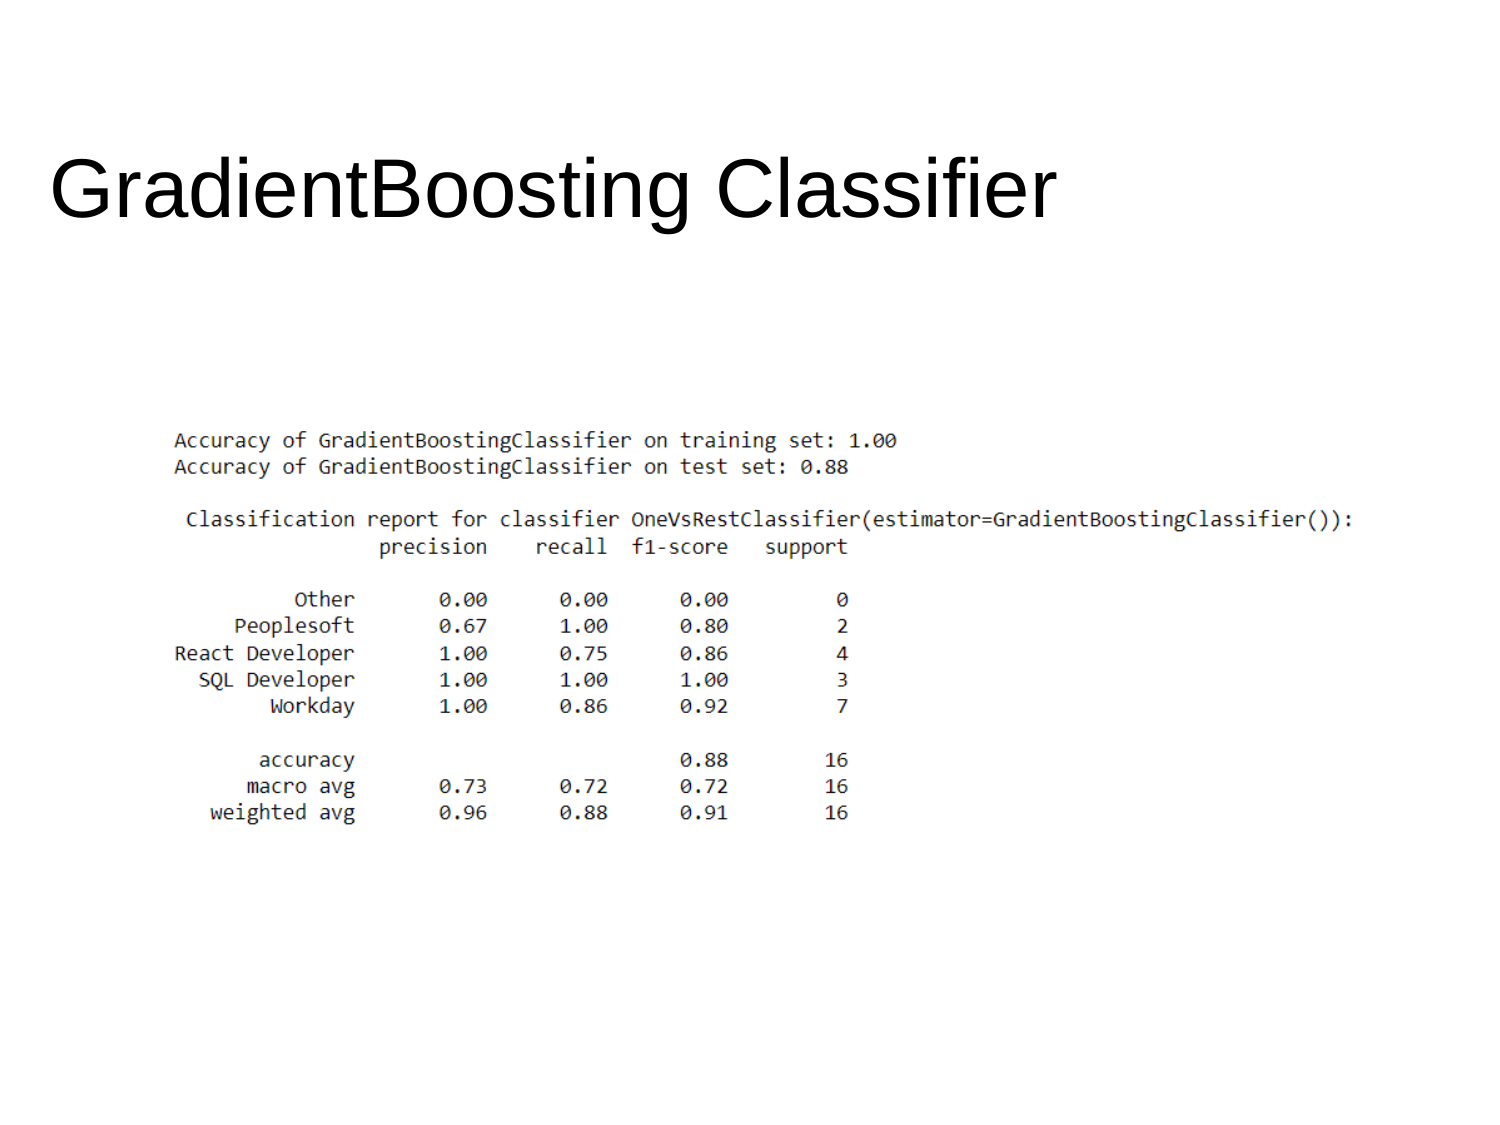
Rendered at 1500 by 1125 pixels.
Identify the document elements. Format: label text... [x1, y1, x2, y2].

title GradientBoosting Classifier [22, 146, 1086, 222]
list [108, 420, 1392, 847]
